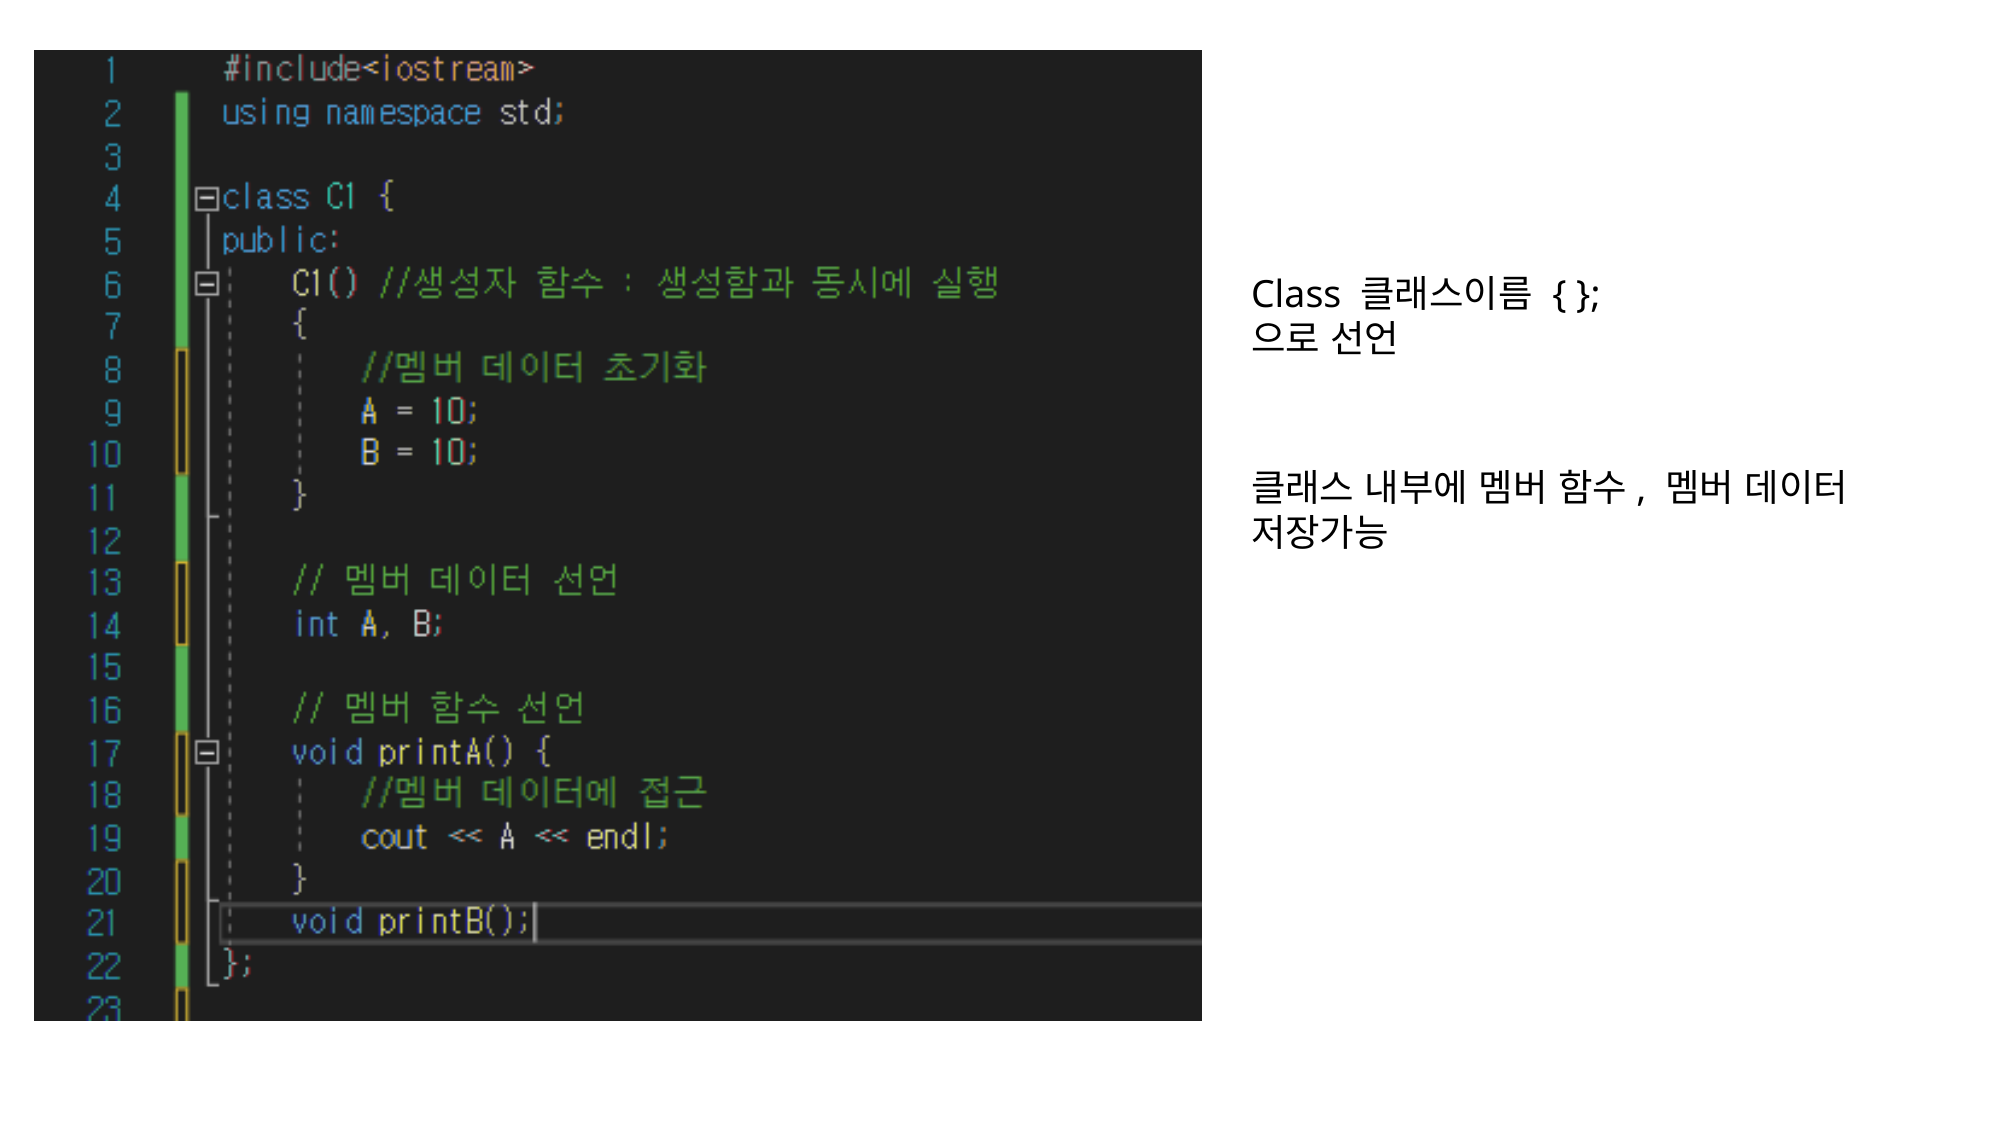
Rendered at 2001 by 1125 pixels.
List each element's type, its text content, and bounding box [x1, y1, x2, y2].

text_box 클래스 내부에 멤버 함수, 멤버 데이터 저장가능 [1236, 456, 1881, 562]
picture [33, 50, 1202, 1021]
text_box Class 클래스이름 { }; 으로 선언 [1236, 262, 1881, 368]
